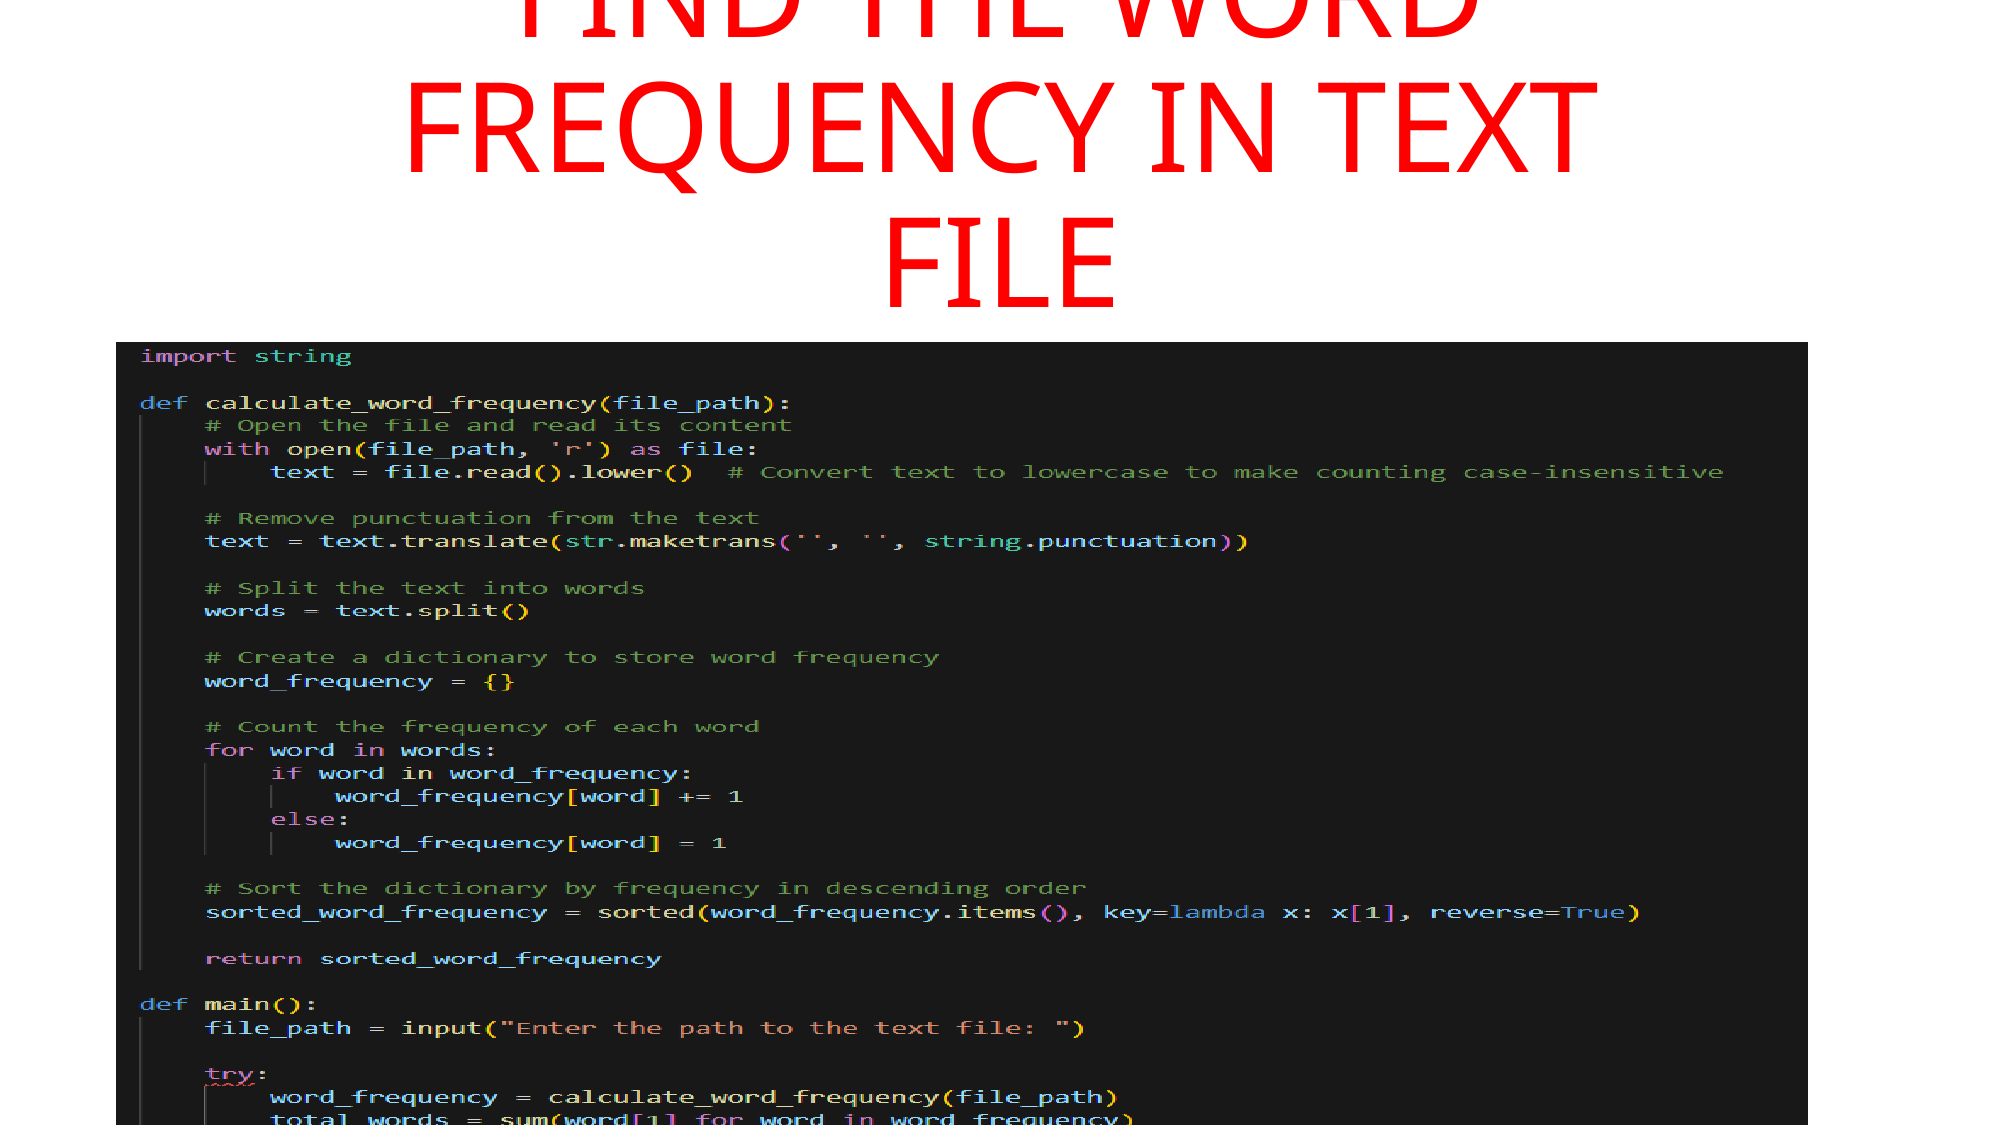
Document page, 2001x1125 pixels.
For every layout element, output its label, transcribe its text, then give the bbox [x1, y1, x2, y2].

title FIND THE WORD FREQUENCY IN TEXT FILE [249, 0, 1750, 342]
picture [116, 342, 1808, 1125]
